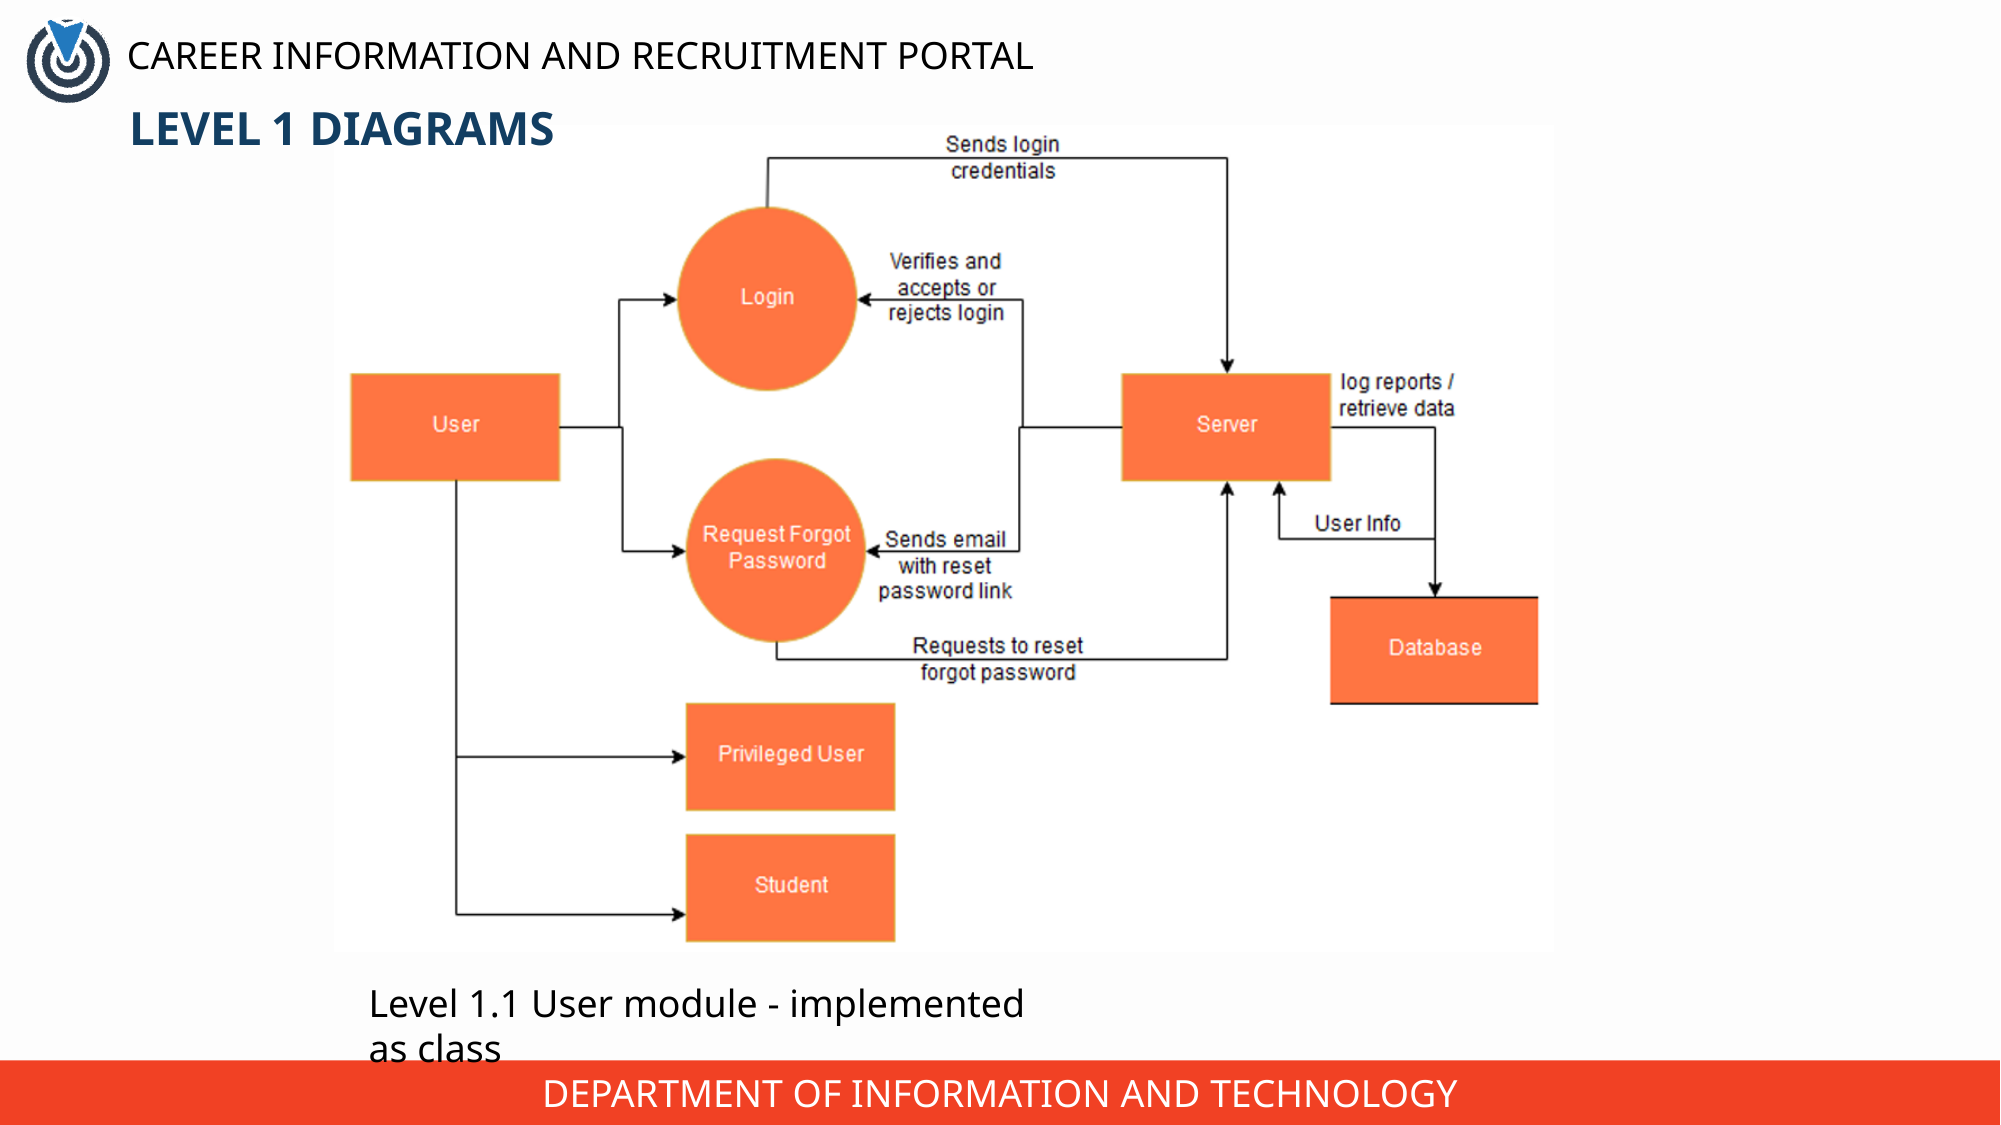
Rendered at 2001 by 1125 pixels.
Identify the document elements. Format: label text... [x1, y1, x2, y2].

text_box LEVEL 1 DIAGRAMS [114, 92, 1701, 162]
text_box Level 1.1 User module - implemented as class [353, 972, 1062, 1077]
picture [334, 125, 1554, 952]
picture [23, 15, 111, 104]
